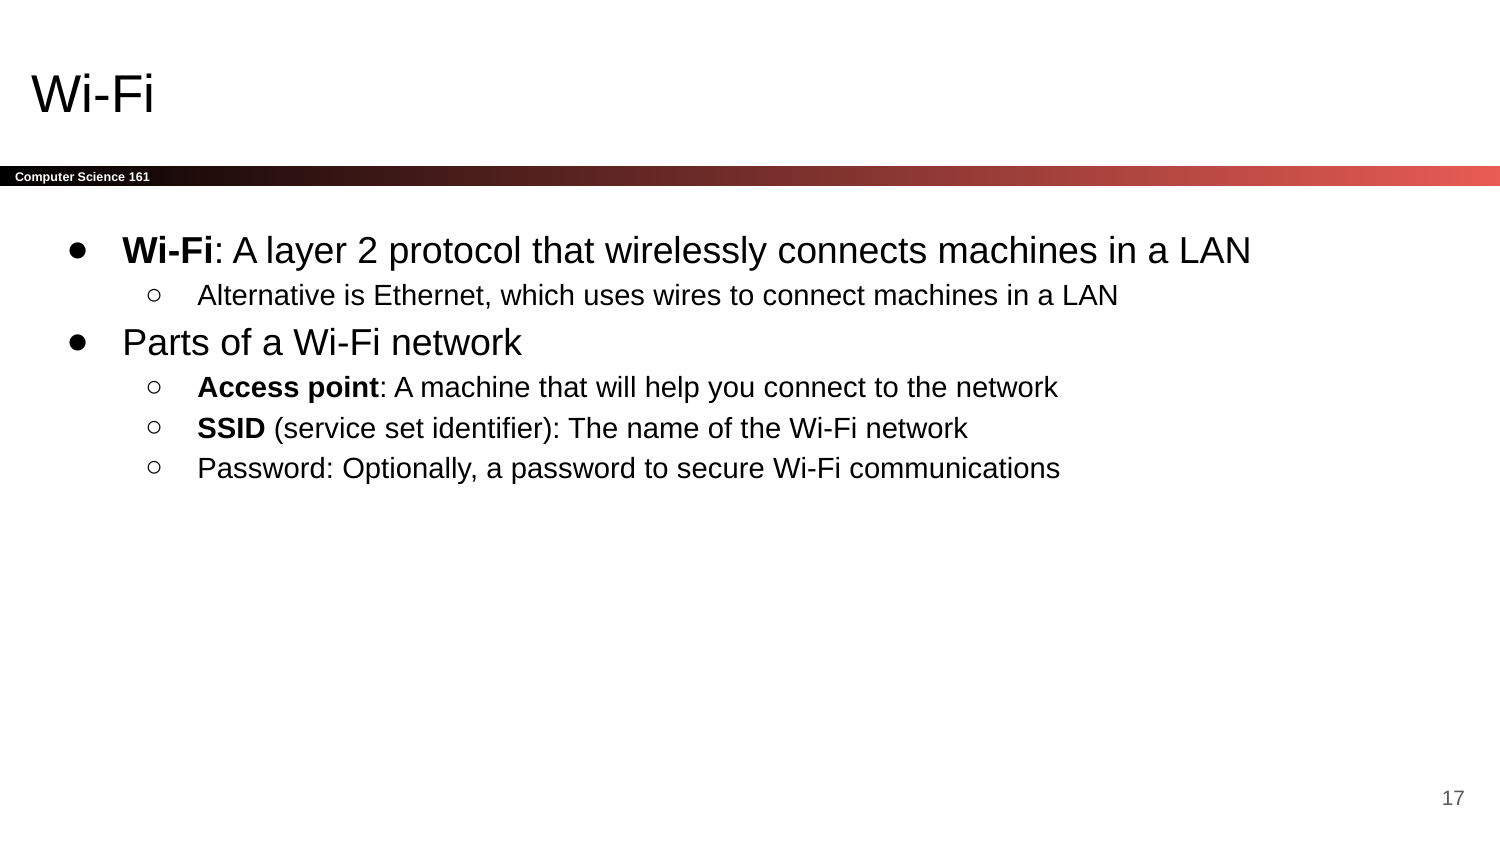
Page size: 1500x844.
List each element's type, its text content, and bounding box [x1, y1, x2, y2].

title Wi-Fi [16, 44, 1415, 139]
list Wi-Fi: A layer 2 protocol that wirelessly connects machines in a LAN Alternative is Ethernet, which uses wires to connect machines in a LAN Parts of a Wi-Fi network Access point: A machine that will help you connect to the network SSID (service set identifier): The name of the Wi-Fi network Password: Optionally, a password to secure Wi-Fi communications [32, 204, 1431, 823]
slide_number ‹#› [1389, 764, 1480, 830]
